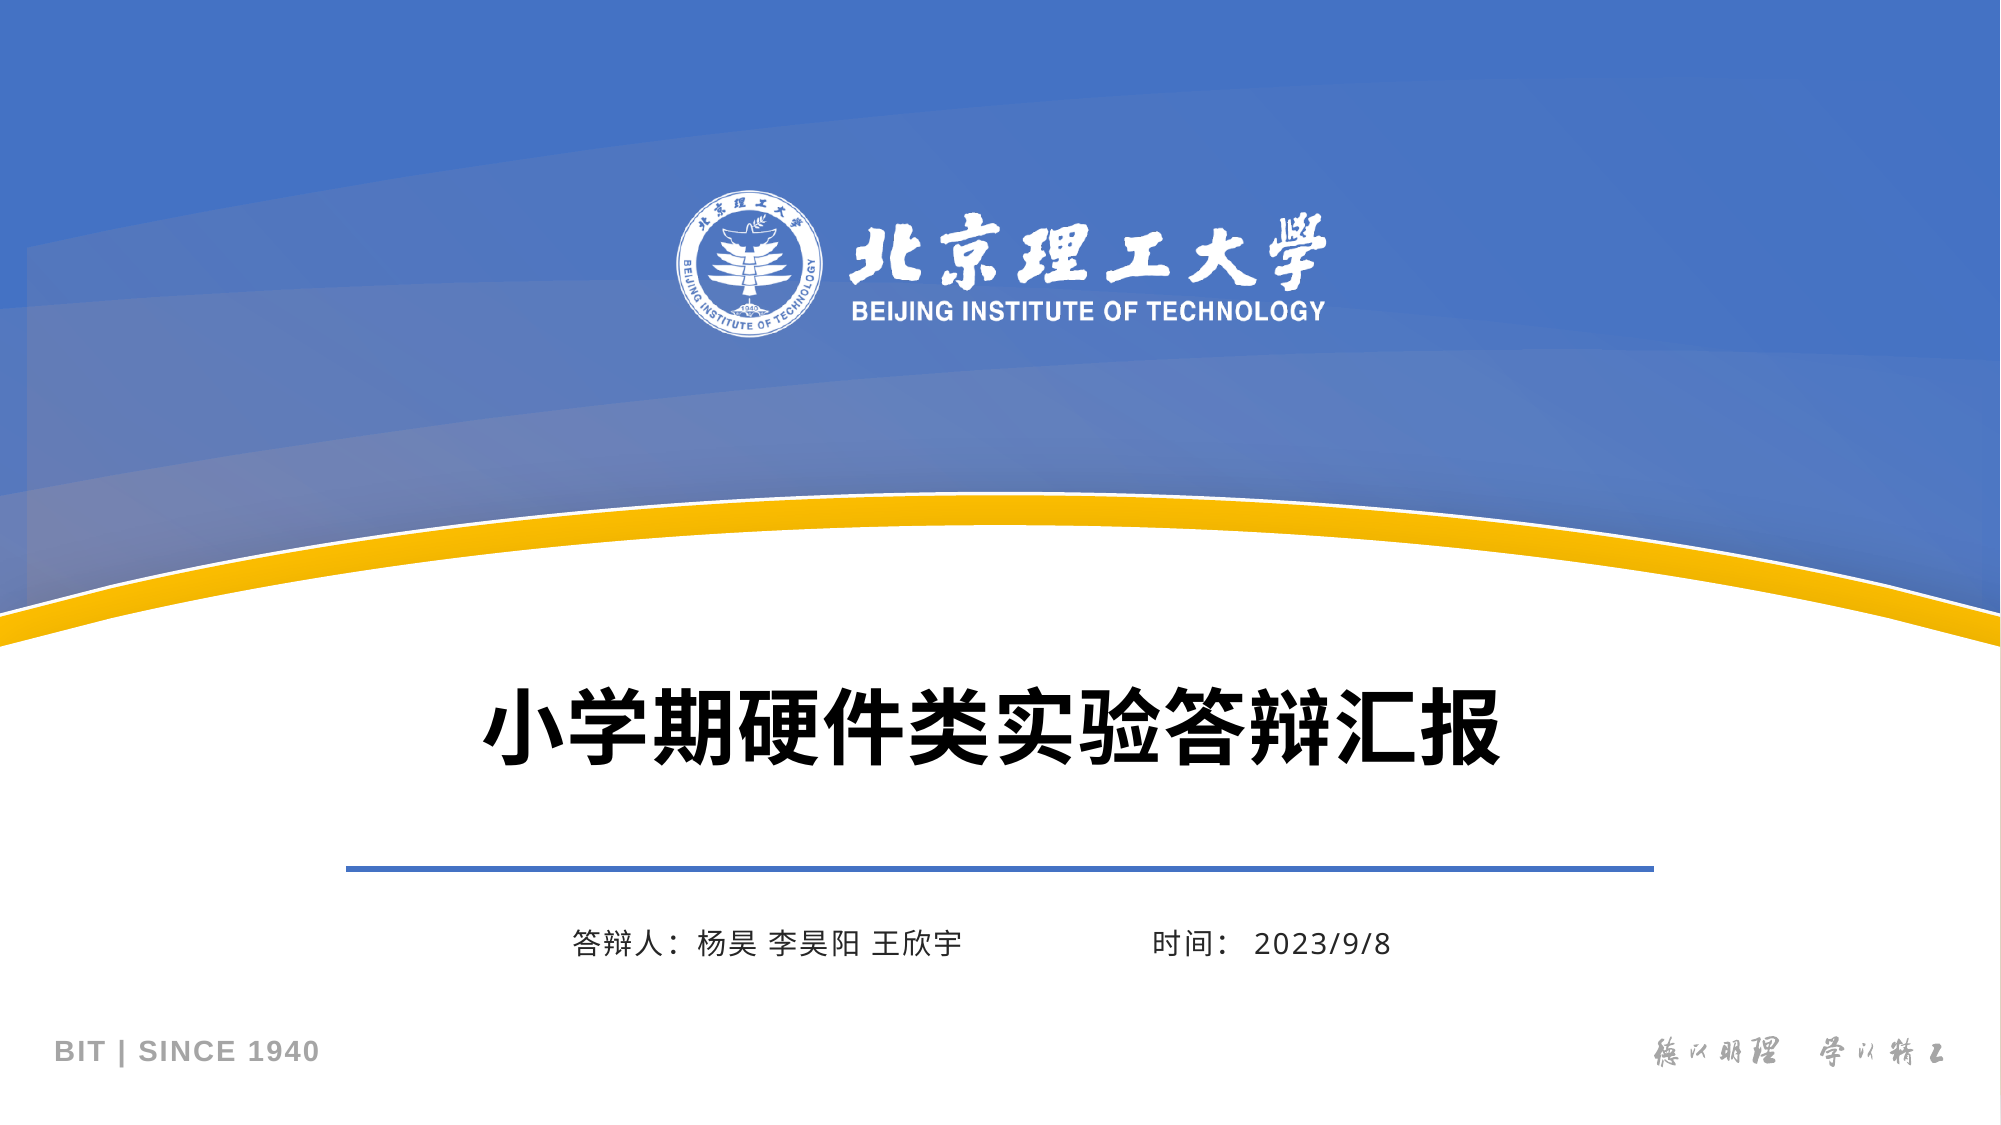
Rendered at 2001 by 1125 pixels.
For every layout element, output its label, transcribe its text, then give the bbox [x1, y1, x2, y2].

list 答辩人：杨昊 李昊阳 王欣宇 时间：2023/9/8 [506, 908, 1472, 966]
picture [634, 154, 1375, 363]
title 小学期硬件类实验答辩汇报 [84, 667, 1916, 783]
